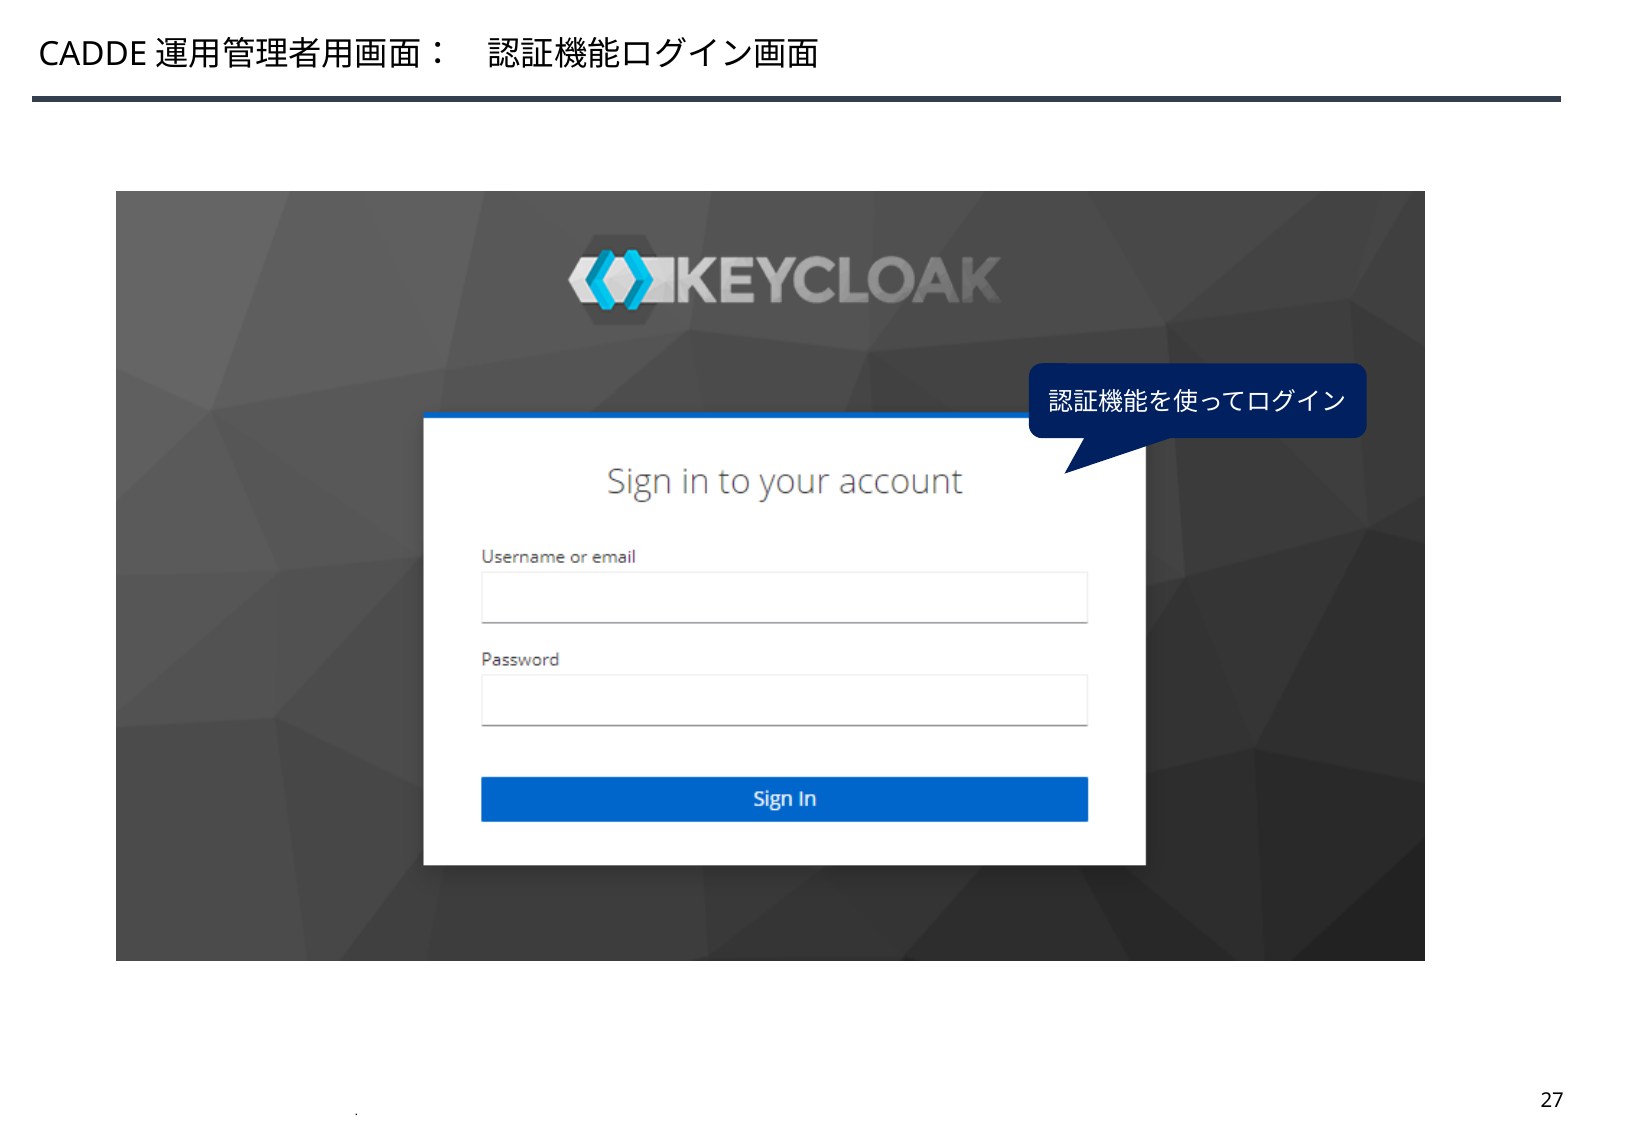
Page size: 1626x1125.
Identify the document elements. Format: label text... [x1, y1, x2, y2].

picture [116, 191, 1425, 961]
title CADDE運用管理者用画面： 認証機能ログイン画面 [38, 19, 1526, 91]
